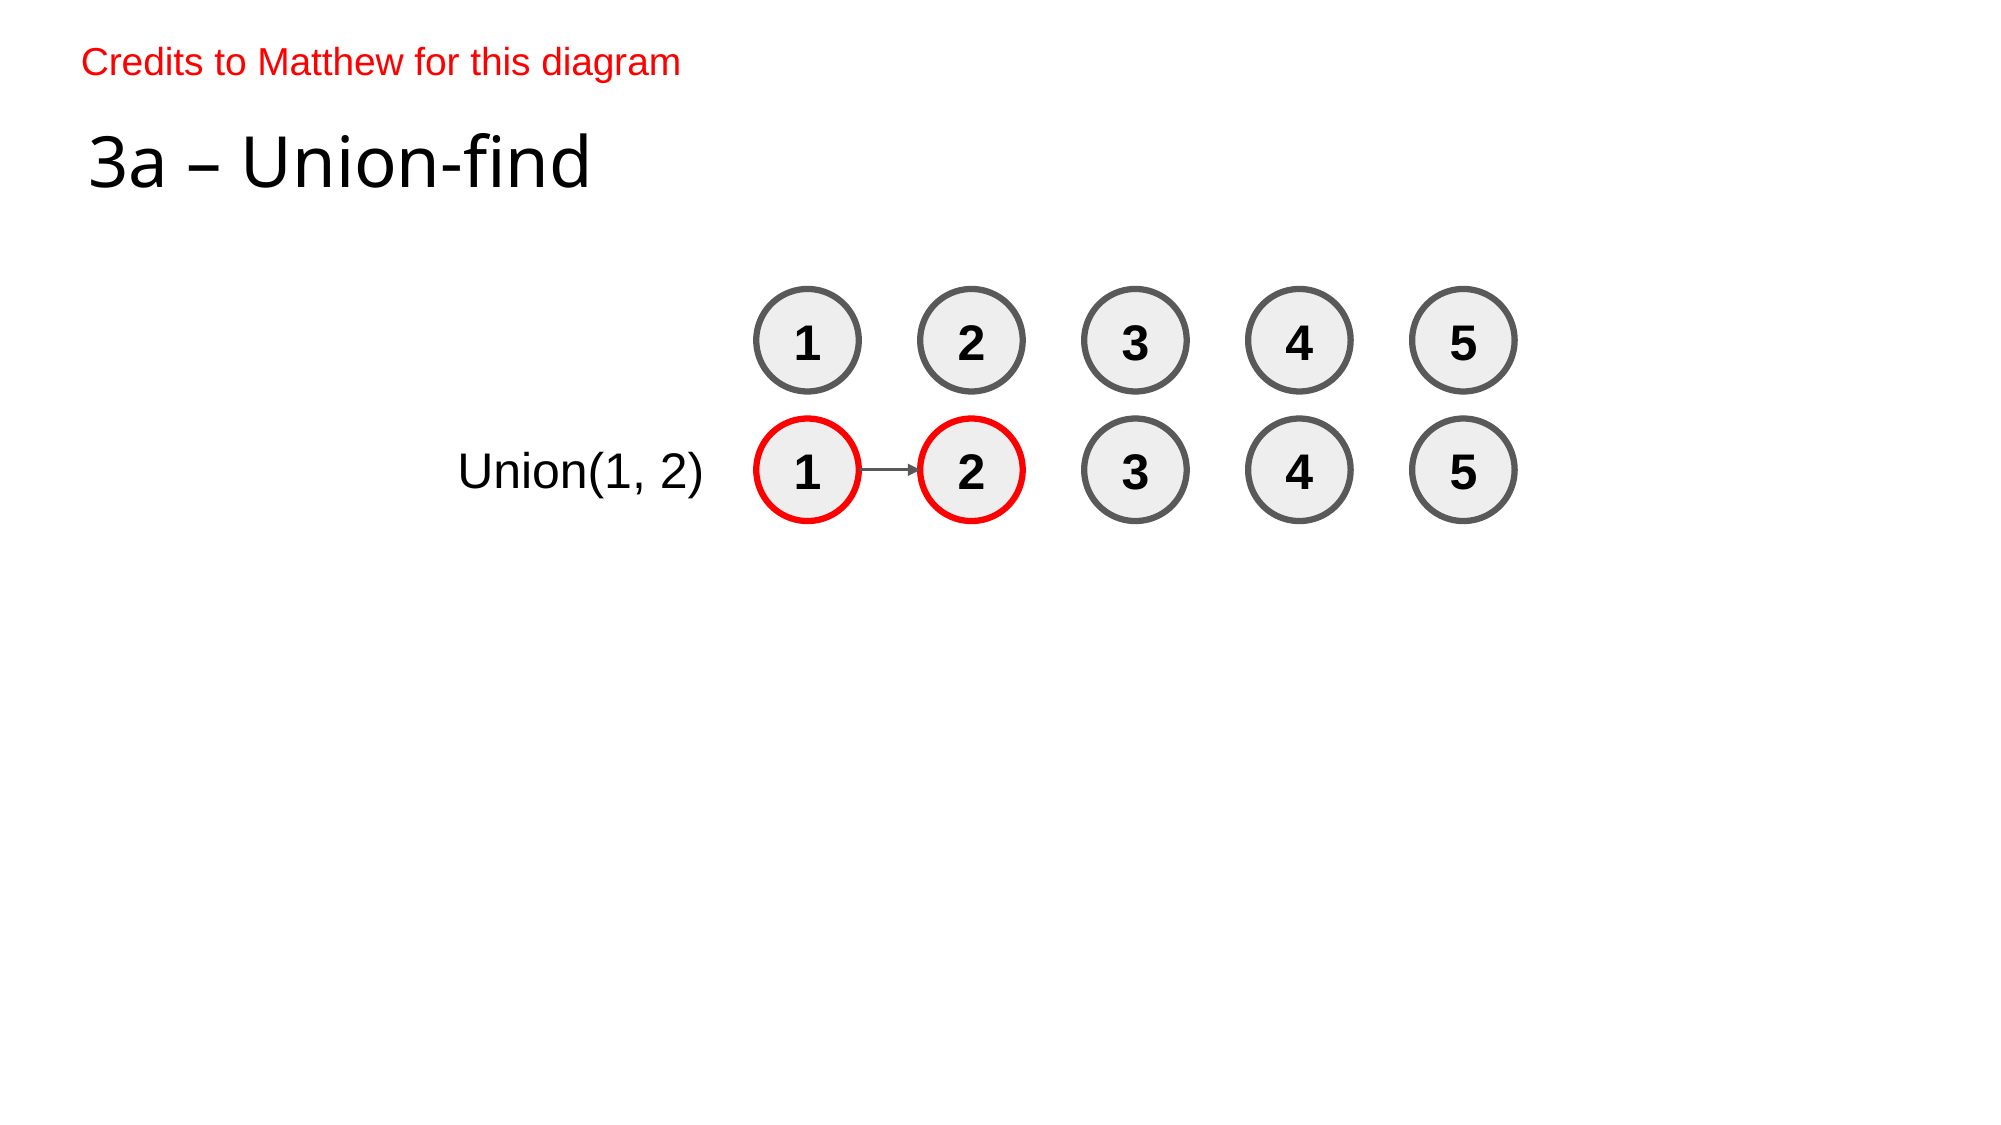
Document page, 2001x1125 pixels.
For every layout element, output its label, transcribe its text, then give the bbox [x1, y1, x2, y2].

text_box 4 [1248, 418, 1351, 522]
text_box 5 [1412, 418, 1515, 522]
text_box 3 [1084, 418, 1187, 522]
text_box 3 [1084, 288, 1187, 392]
title 3a – Union-find [68, 97, 1932, 223]
text_box 2 [920, 418, 1023, 522]
text_box Union(1, 2) [430, 418, 732, 521]
text_box 1 [756, 288, 859, 392]
text_box Credits to Matthew for this diagram [35, 16, 727, 91]
text_box 5 [1412, 288, 1515, 392]
text_box 1 [756, 418, 859, 522]
text_box 4 [1248, 288, 1351, 392]
text_box 2 [920, 288, 1023, 392]
